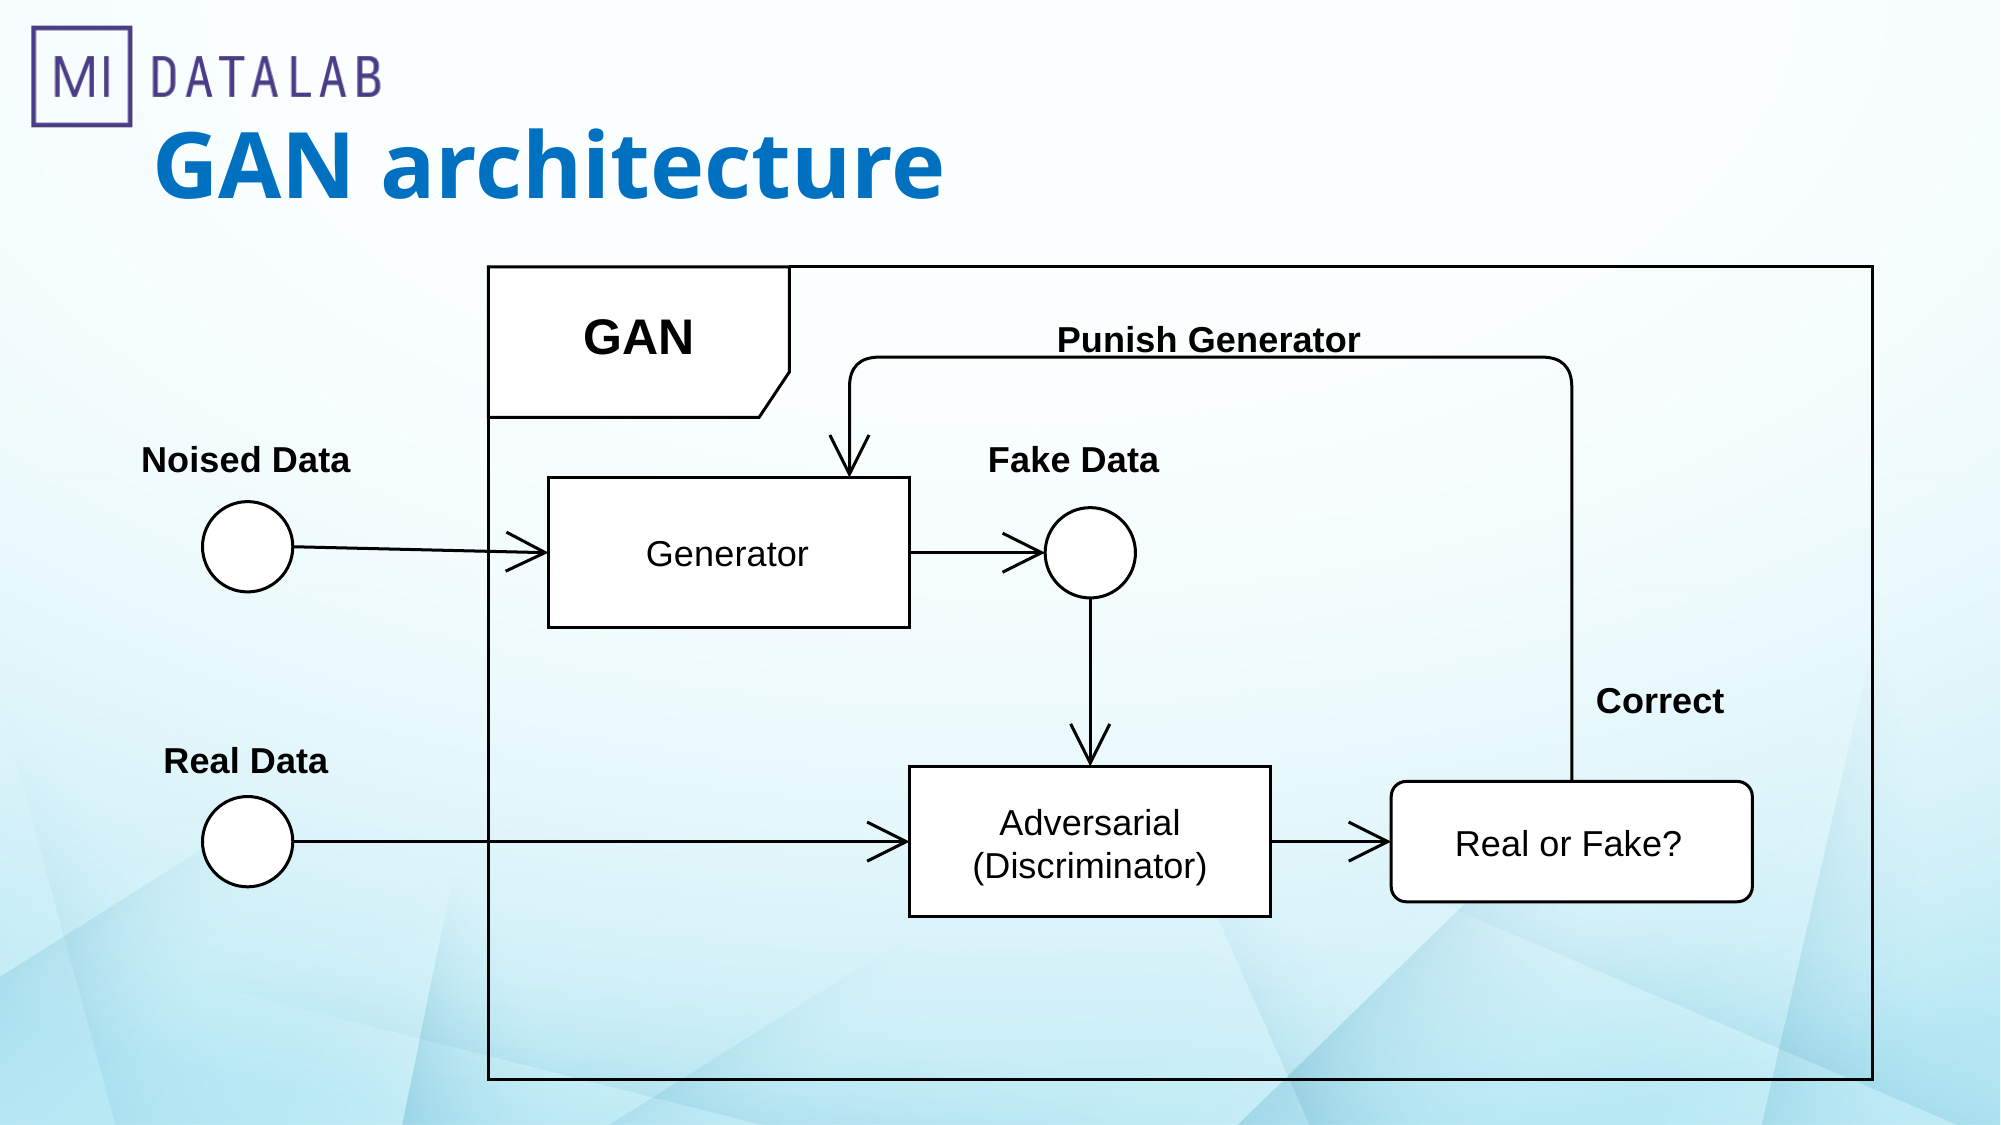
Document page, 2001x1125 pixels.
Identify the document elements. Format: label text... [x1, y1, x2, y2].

picture [0, 0, 2001, 1125]
title GAN architecture [137, 59, 1863, 266]
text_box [127, 266, 1873, 1080]
